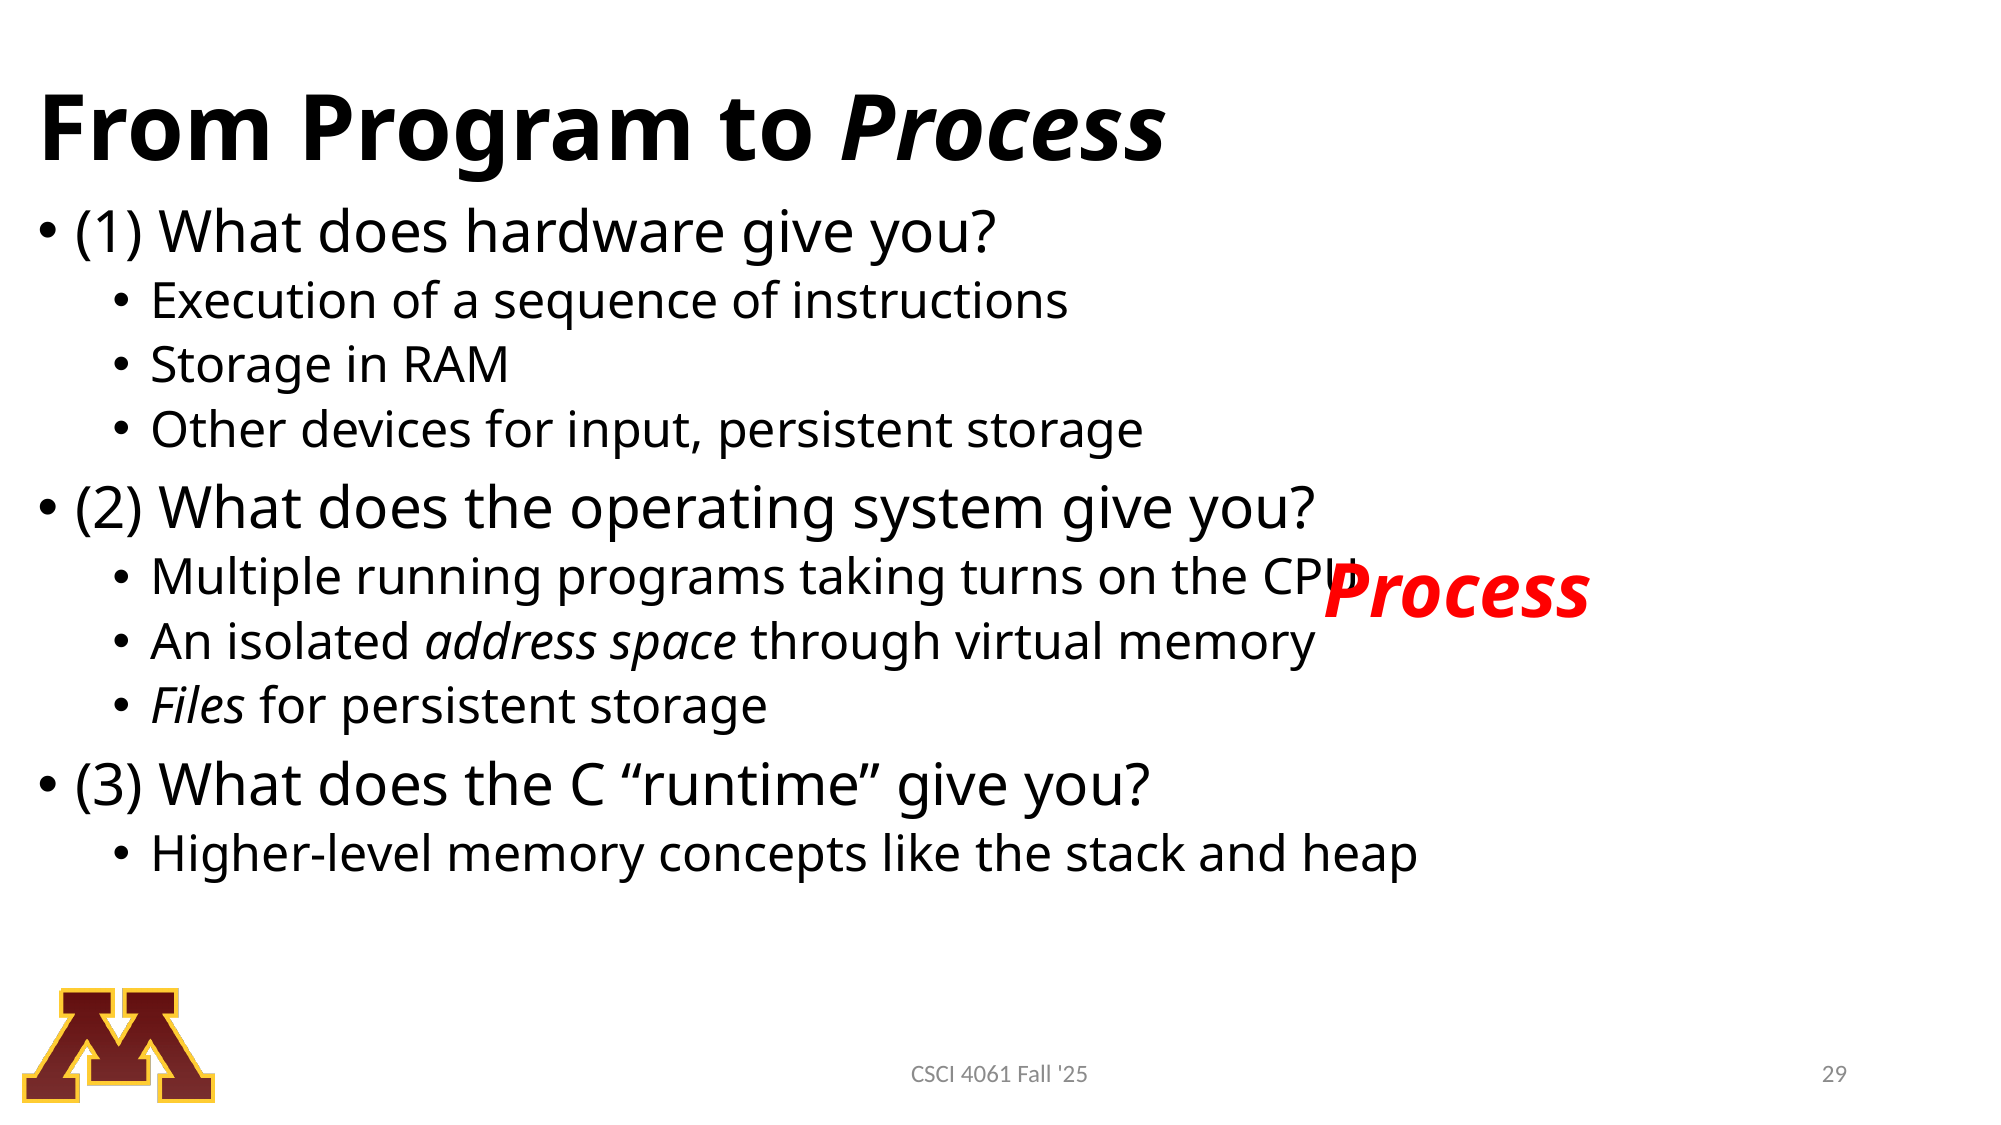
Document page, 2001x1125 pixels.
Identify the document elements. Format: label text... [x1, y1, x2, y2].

title From Program to Process [22, 22, 1946, 240]
list (1) What does hardware give you? Execution of a sequence of instructions Storage in RAM Other devices for input, persistent storage (2) What does the operating system give you? Multiple running programs taking turns on the CPU An isolated address space through virtual memory Files for persistent storage (3) What does the C “runtime” give you? Higher-level memory concepts like the stack and heap [22, 194, 1718, 1016]
footer CSCI 4061 Fall '25 [662, 1042, 1338, 1103]
text_box Process [1309, 535, 1638, 640]
slide_number 29 [1412, 1042, 1863, 1103]
picture [22, 1016, 215, 1103]
